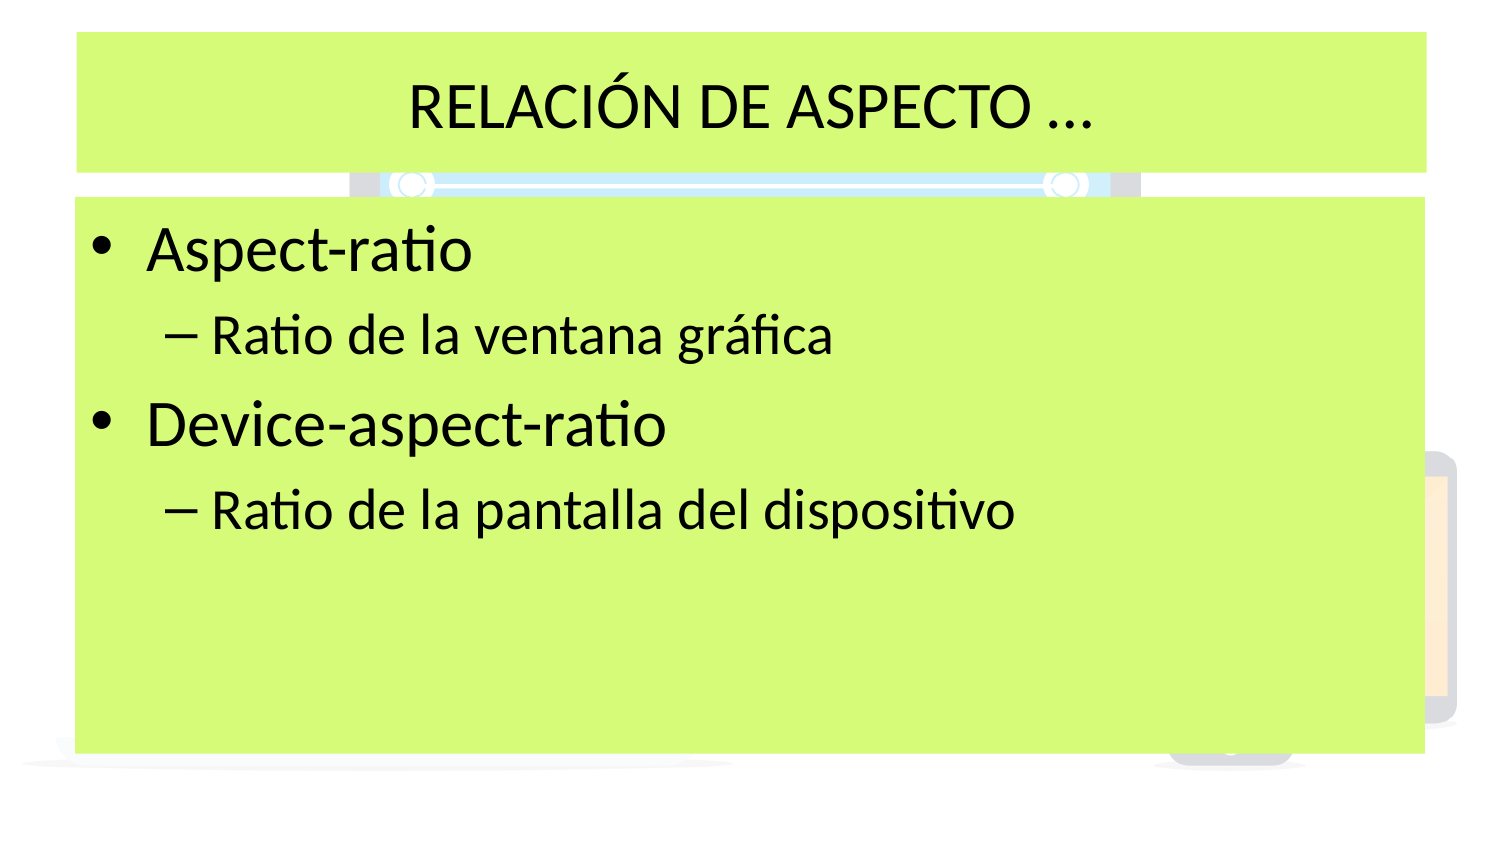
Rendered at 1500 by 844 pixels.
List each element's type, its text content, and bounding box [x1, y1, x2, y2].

list Aspect-ratio Ratio de la ventana gráfica Device-aspect-ratio Ratio de la pantalla del dispositivo [75, 196, 1425, 754]
title RELACIÓN DE ASPECTO … [76, 32, 1427, 173]
